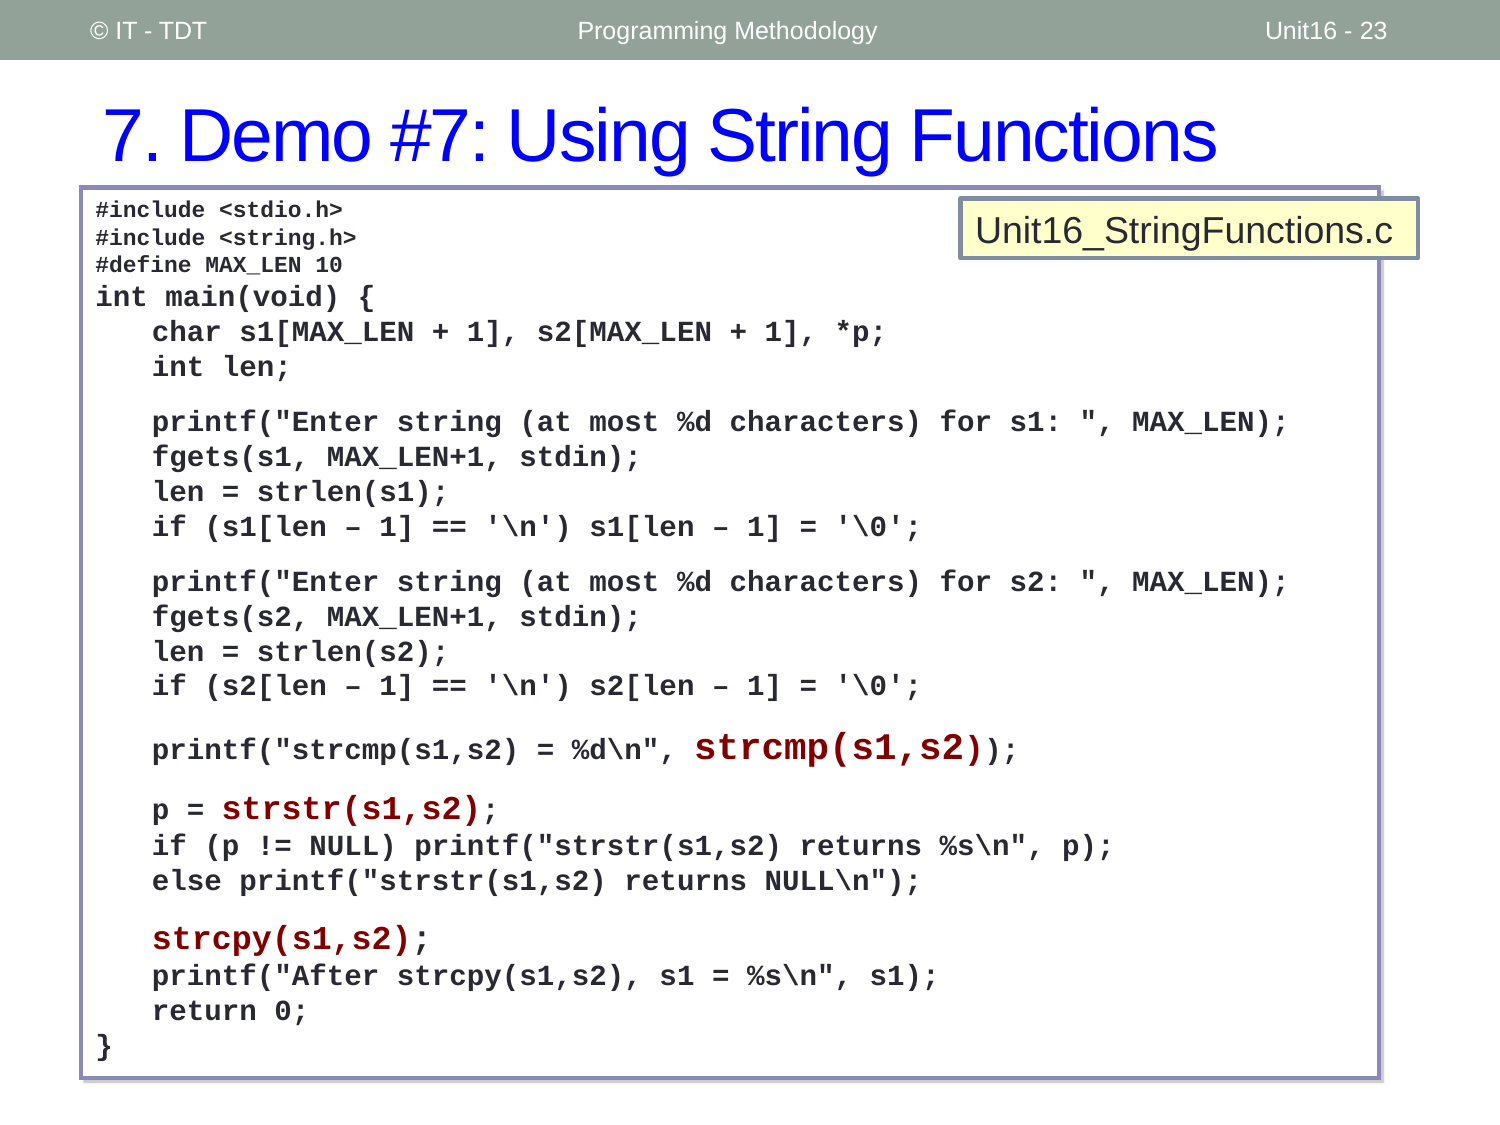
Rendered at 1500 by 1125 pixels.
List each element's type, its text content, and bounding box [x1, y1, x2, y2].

title 7. Demo #7: Using String Functions [87, 62, 1463, 200]
footer Programming Methodology [562, 3, 1238, 57]
text_box #include <stdio.h> #include <string.h> #define MAX_LEN 10 int main(void) { char s1[MAX_LEN + 1], s2[MAX_LEN + 1], *p; int len; printf("Enter string (at most %d characters) for s1: ", MAX_LEN); fgets(s1, MAX_LEN+1, stdin); len = strlen(s1); if (s1[len – 1] == '\n') s1[len – 1] = '\0'; printf("Enter string (at most %d characters) for s2: ", MAX_LEN); fgets(s2, MAX_LEN+1, stdin); len = strlen(s2); if (s2[len – 1] == '\n') s2[len – 1] = '\0'; printf("strcmp(s1,s2) = %d\n", strcmp(s1,s2)); p = strstr(s1,s2); if (p != NULL) printf("strstr(s1,s2) returns %s\n", p); else printf("strstr(s1,s2) returns NULL\n"); strcpy(s1,s2); printf("After strcpy(s1,s2), s1 = %s\n", s1); return 0; } [80, 187, 1380, 1079]
slide_number Unit16 - 23 [1250, 3, 1425, 57]
slide_number © IT - TDT [75, 3, 550, 57]
text_box Unit16_StringFunctions.c [958, 196, 1420, 260]
